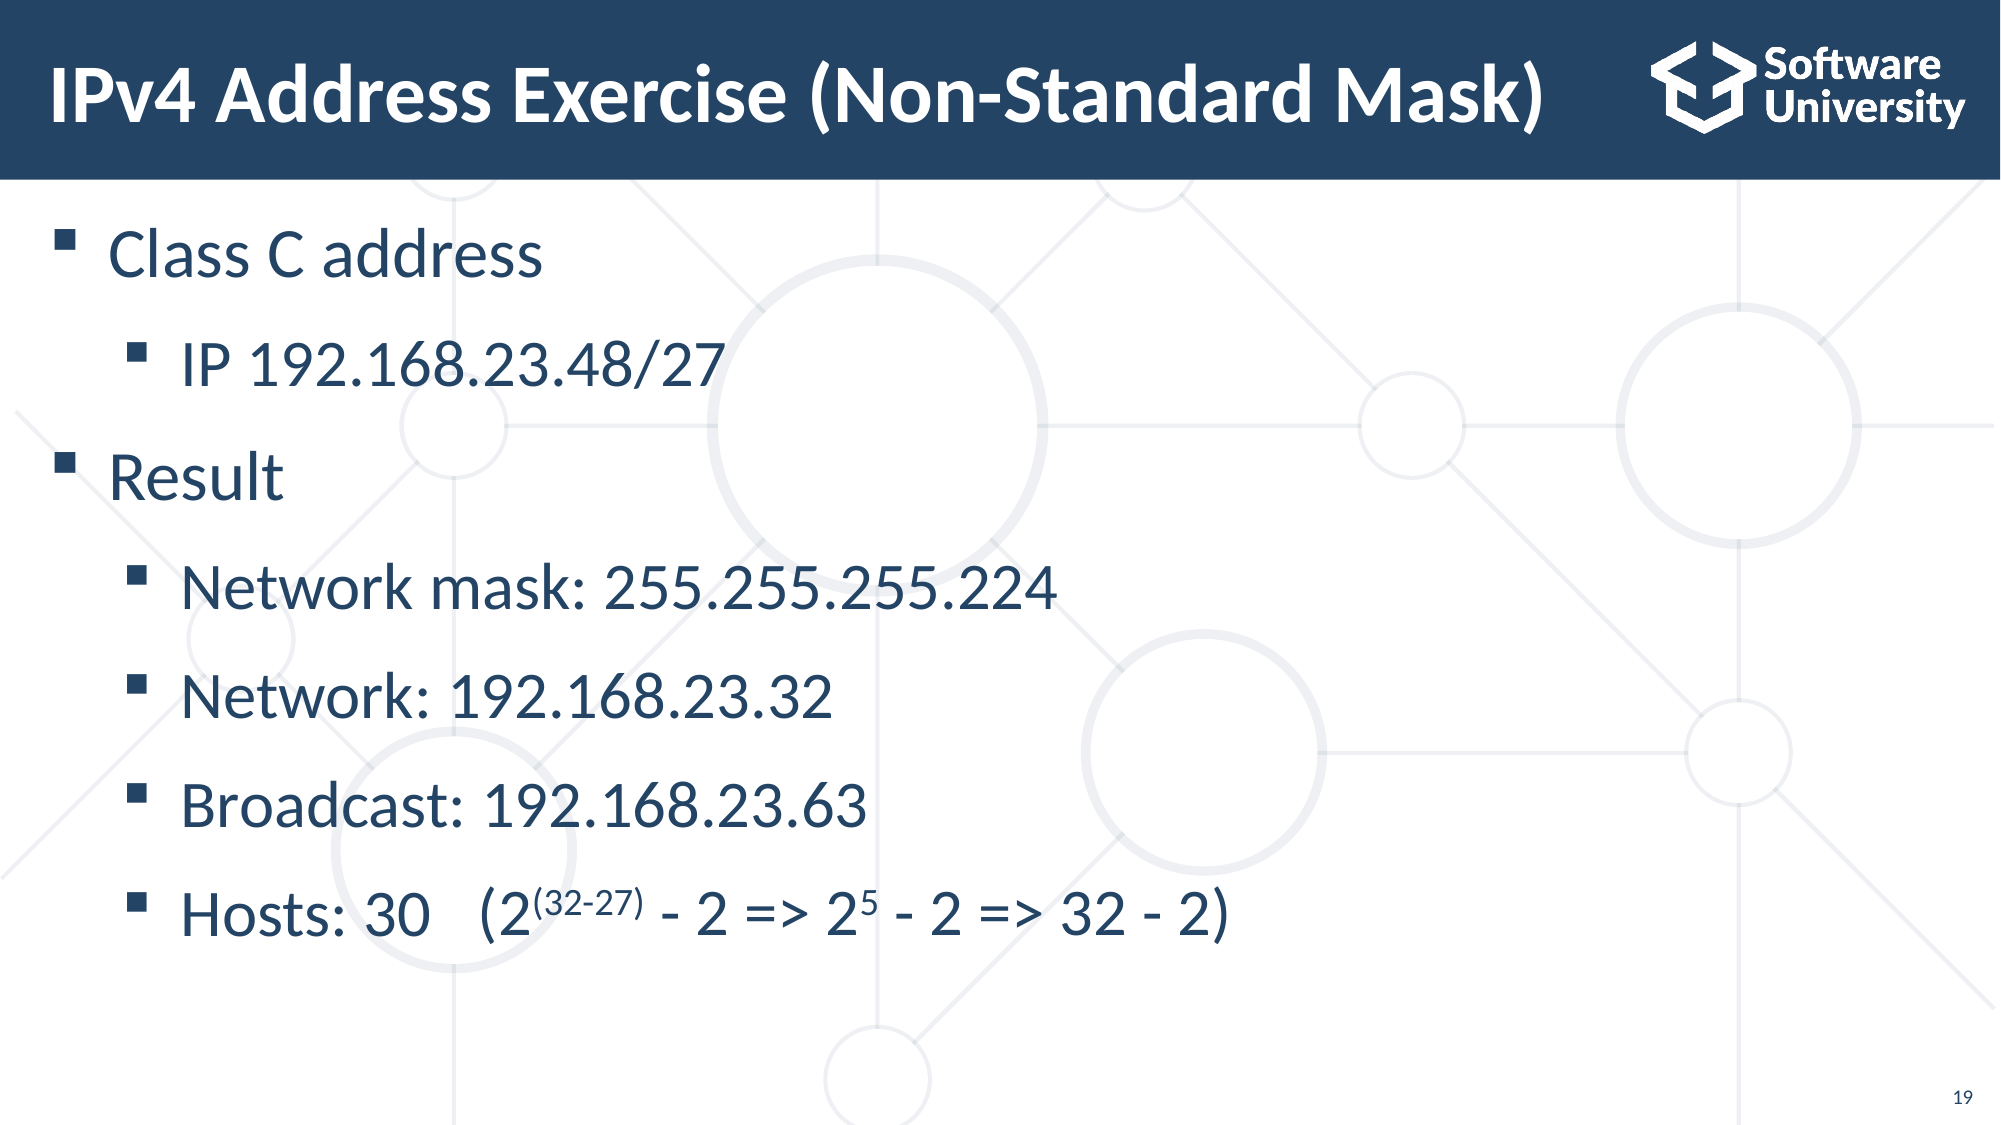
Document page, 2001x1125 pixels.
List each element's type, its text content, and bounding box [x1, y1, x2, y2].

title IPv4 Address Exercise (Non-Standard Mask) [31, 16, 1625, 162]
list Class C address IP 192.168.23.48/27 Result Network mask: 255.255.255.224 Network: 192.168.23.32 Broadcast: 192.168.23.63 Hosts: 30 [31, 196, 1970, 1104]
picture [1651, 41, 1966, 134]
slide_number 19 [1927, 1067, 1989, 1117]
text_box (2(32-27) - 2 => 25 - 2 => 32 - 2) [454, 843, 1256, 967]
